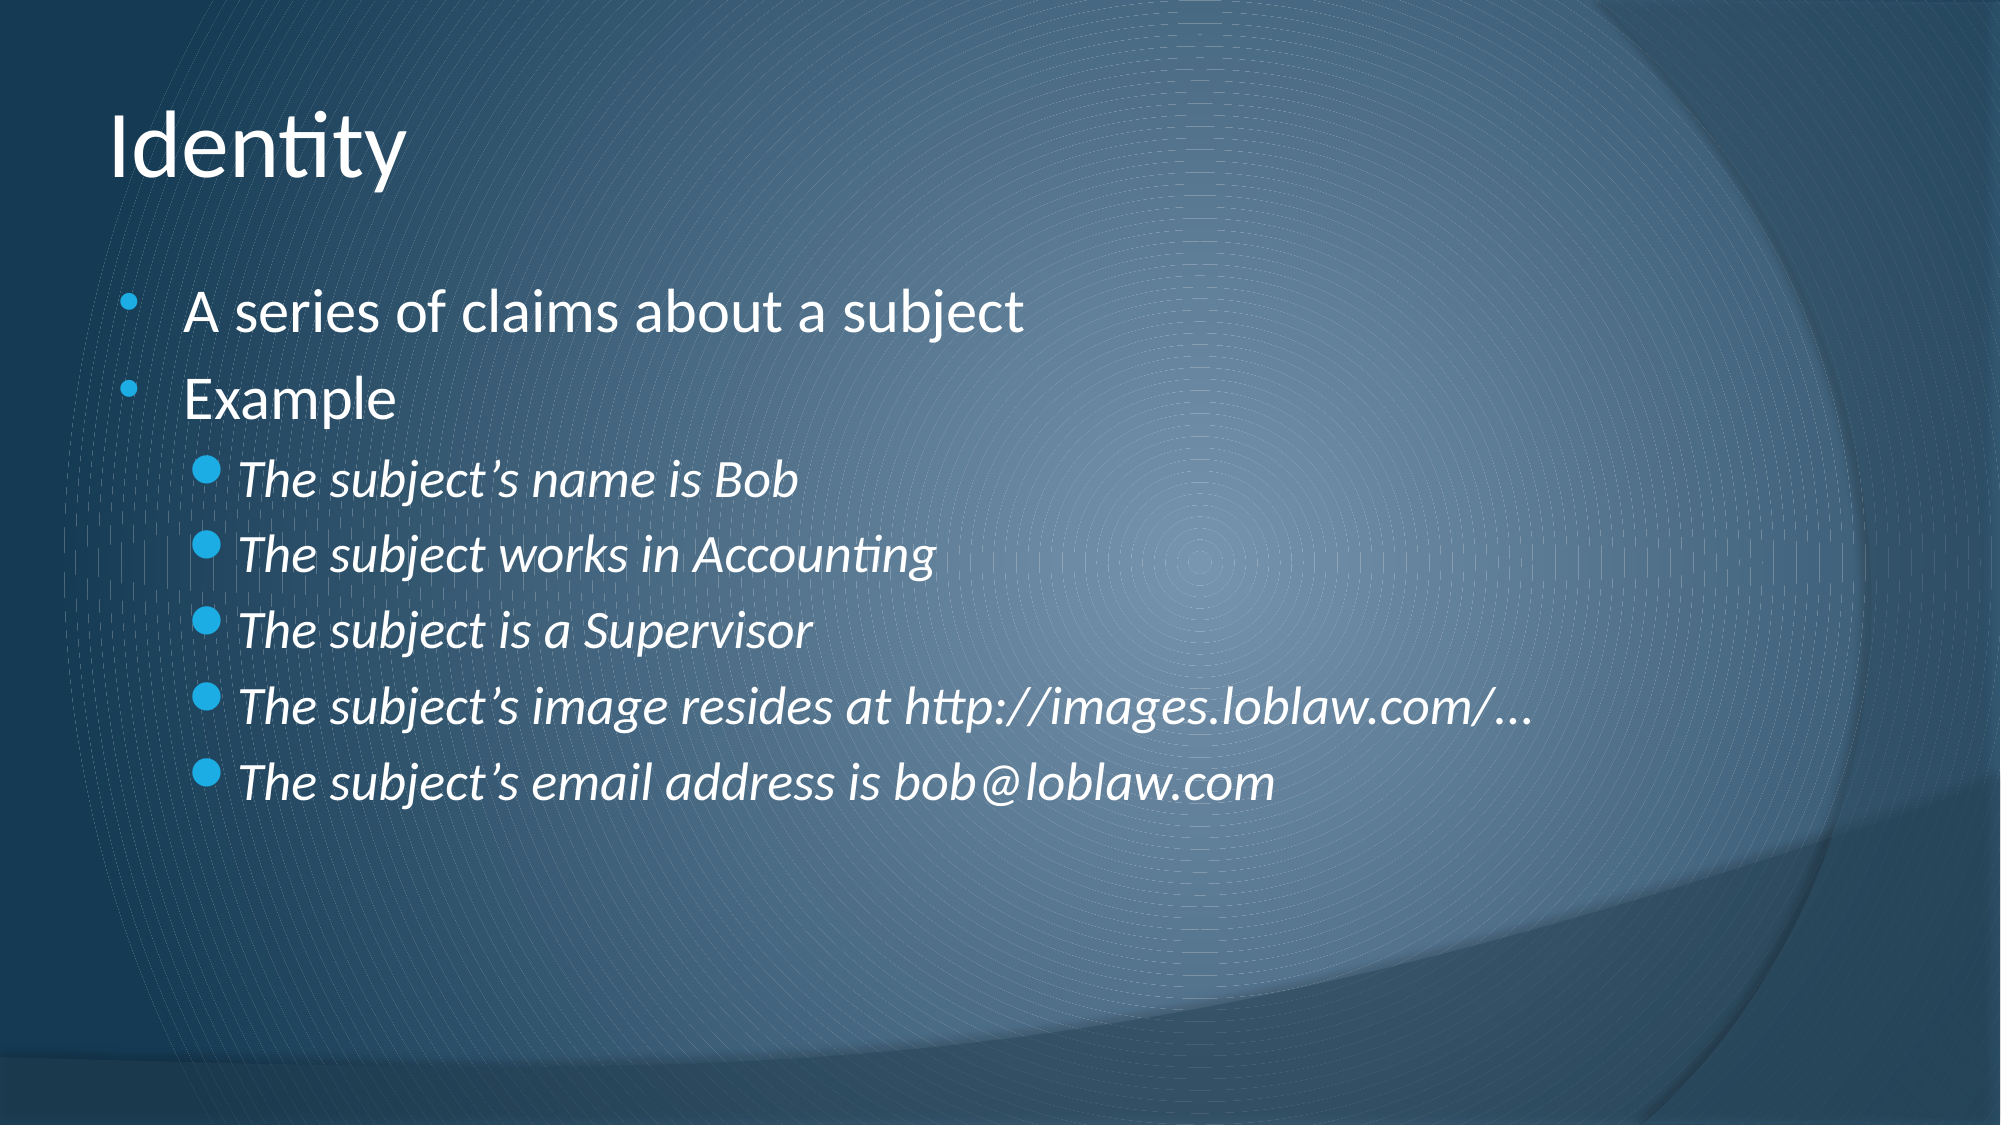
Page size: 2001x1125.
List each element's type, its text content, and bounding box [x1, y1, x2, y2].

title Identity [99, 45, 1734, 233]
list A series of claims about a subject Example The subject’s name is Bob The subject works in Accounting The subject is a Supervisor The subject’s image resides at http://images.loblaw.com/... The subject’s email address is bob@loblaw.com [99, 262, 1734, 1005]
